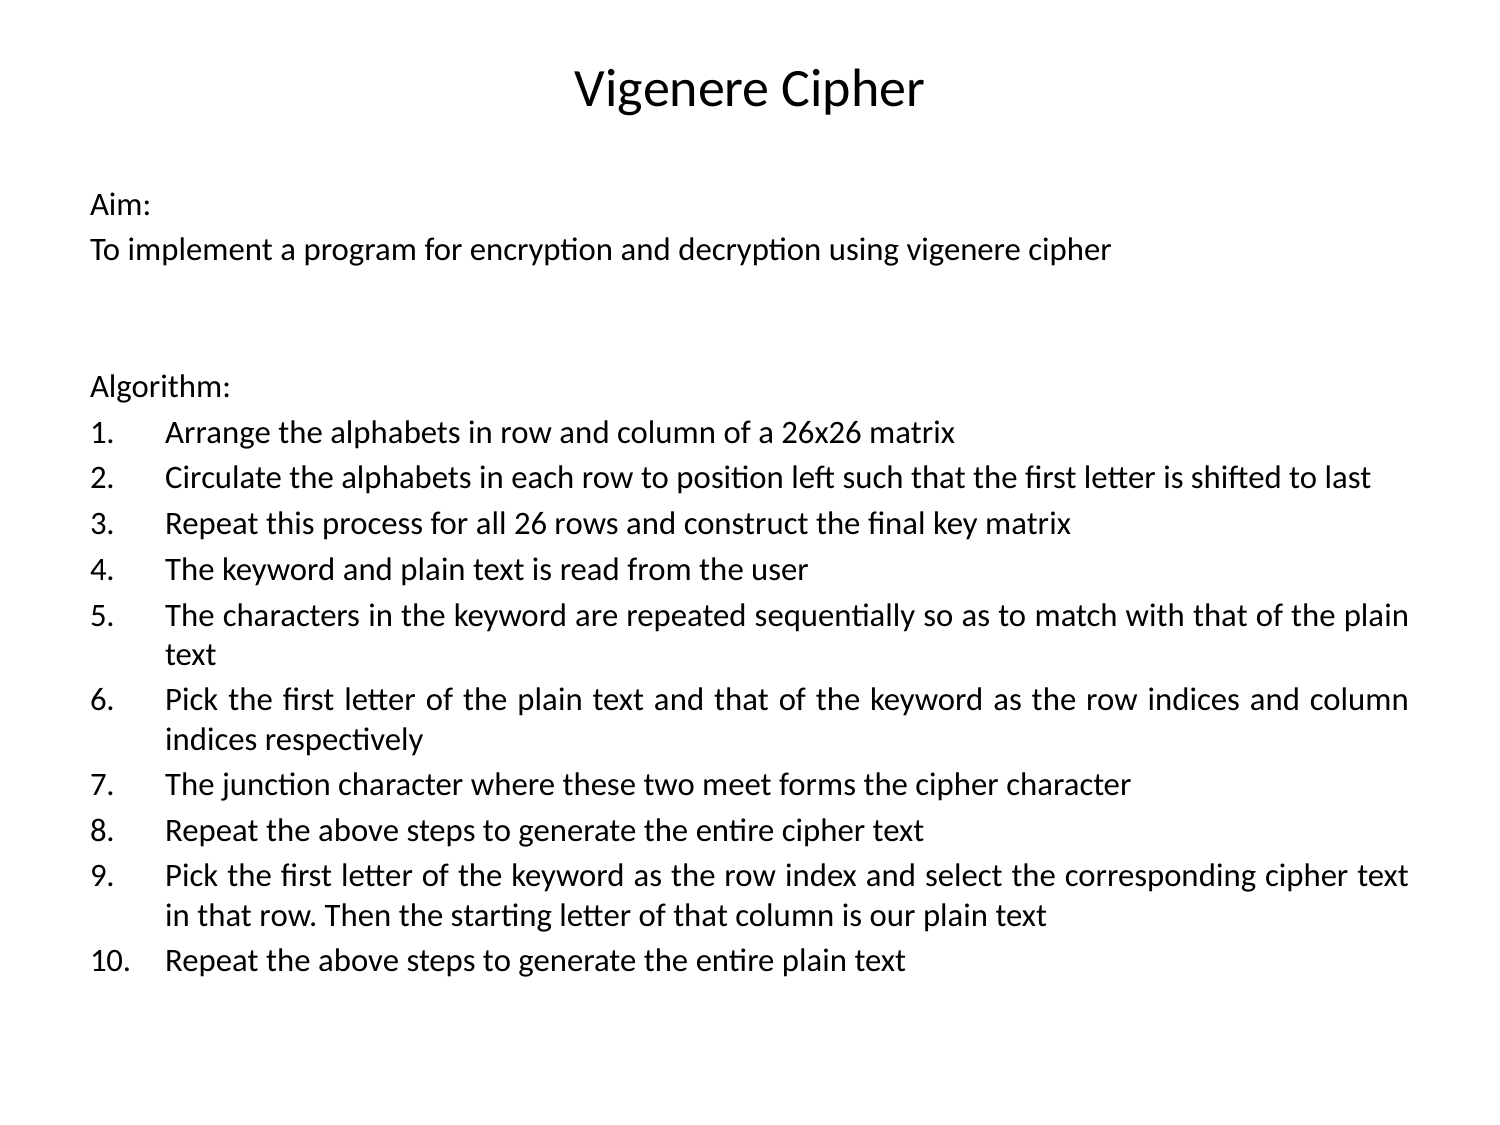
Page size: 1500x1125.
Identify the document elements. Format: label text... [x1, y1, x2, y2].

title Vigenere Cipher [75, 45, 1425, 125]
list Aim: To implement a program for encryption and decryption using vigenere cipher Algorithm: Arrange the alphabets in row and column of a 26x26 matrix Circulate the alphabets in each row to position left such that the first letter is shifted to last Repeat this process for all 26 rows and construct the final key matrix The keyword and plain text is read from the user The characters in the keyword are repeated sequentially so as to match with that of the plain text Pick the first letter of the plain text and that of the keyword as the row indices and column indices respectively The junction character where these two meet forms the cipher character Repeat the above steps to generate the entire cipher text Pick the first letter of the keyword as the row index and select the corresponding cipher text in that row. Then the starting letter of that column is our plain text Repeat the above steps to generate the entire plain text [75, 174, 1425, 1005]
